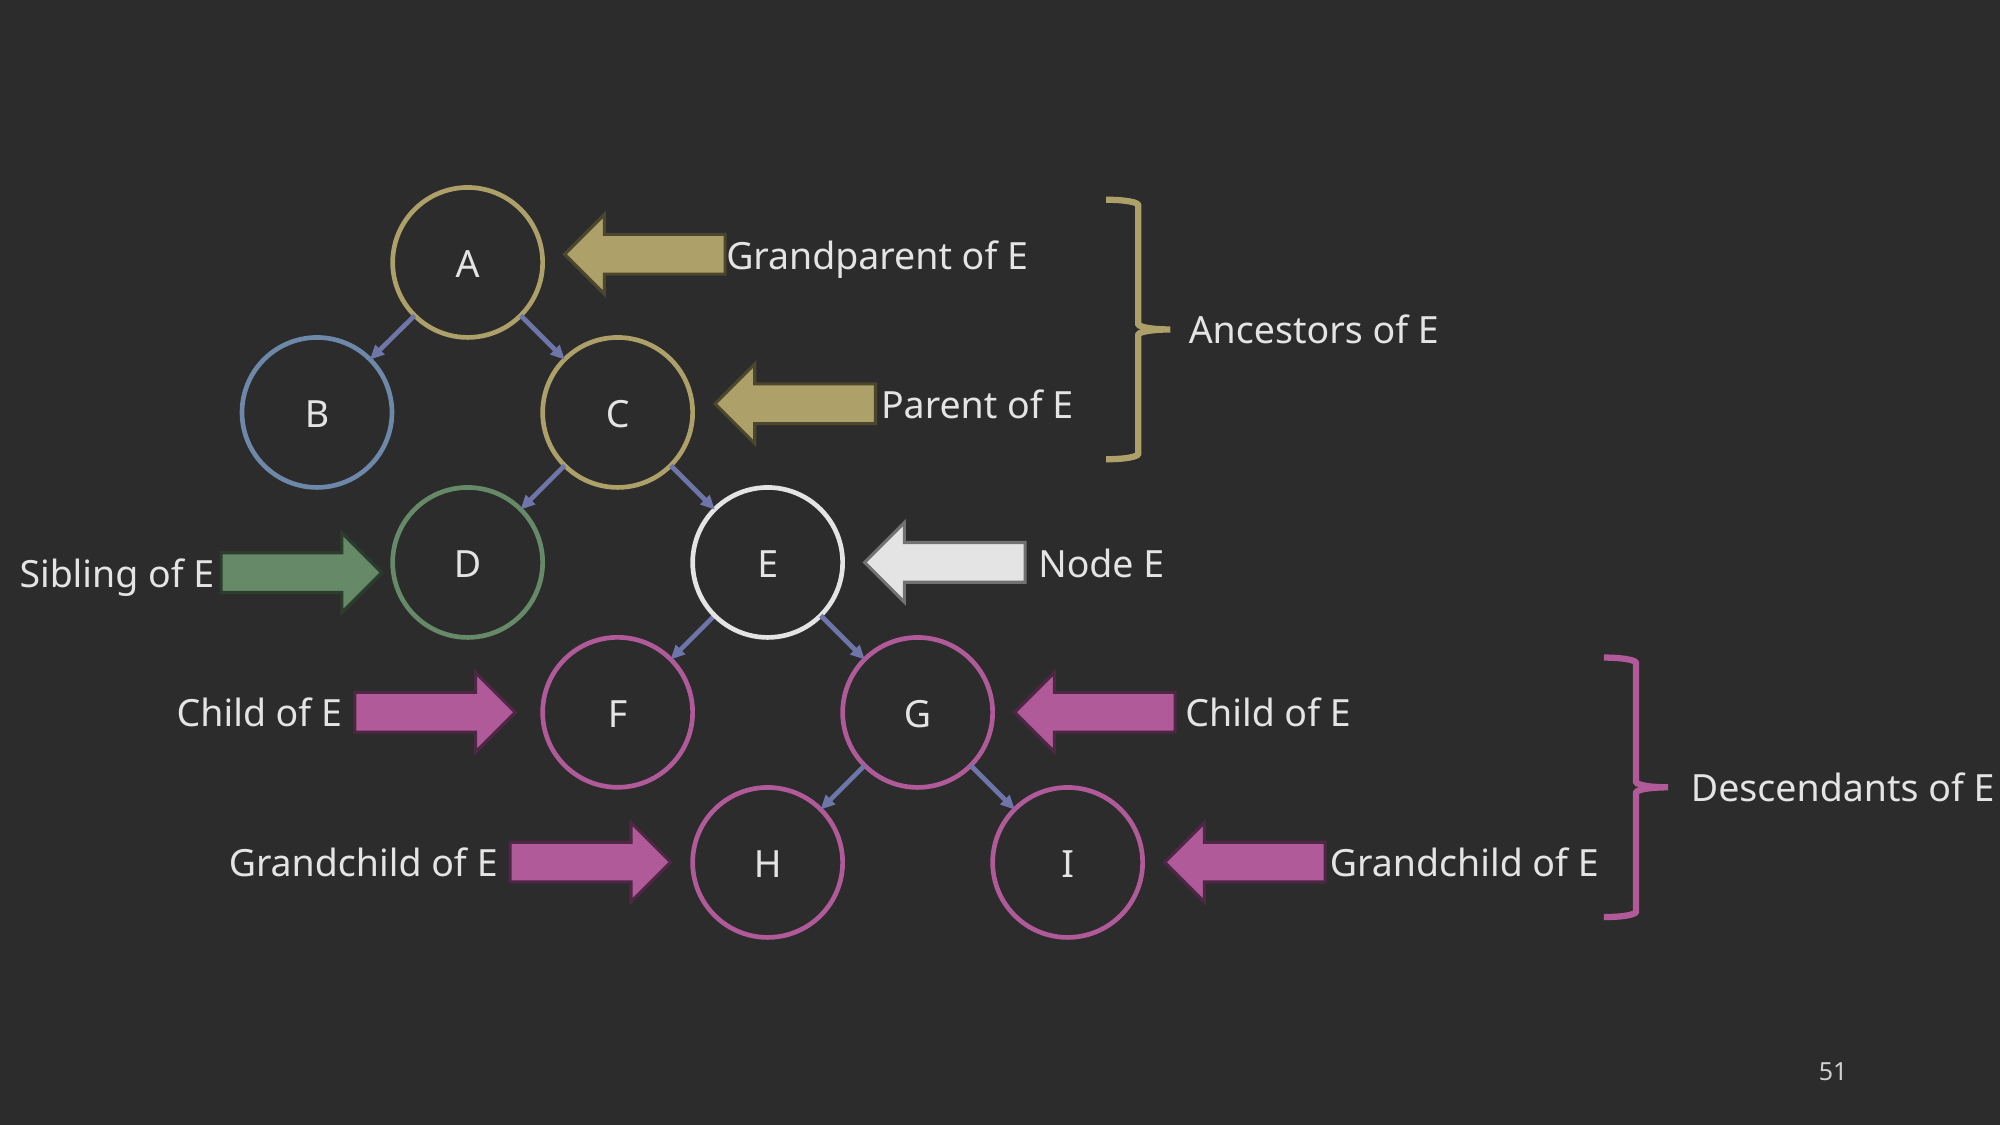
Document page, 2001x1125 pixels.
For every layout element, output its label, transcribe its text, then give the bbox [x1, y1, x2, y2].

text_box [166, 186, 1605, 938]
text_box Descendants of E [1676, 756, 2000, 816]
text_box Sibling of E [4, 542, 166, 603]
slide_number 51 [1412, 1042, 1863, 1103]
text_box [1605, 656, 1669, 919]
